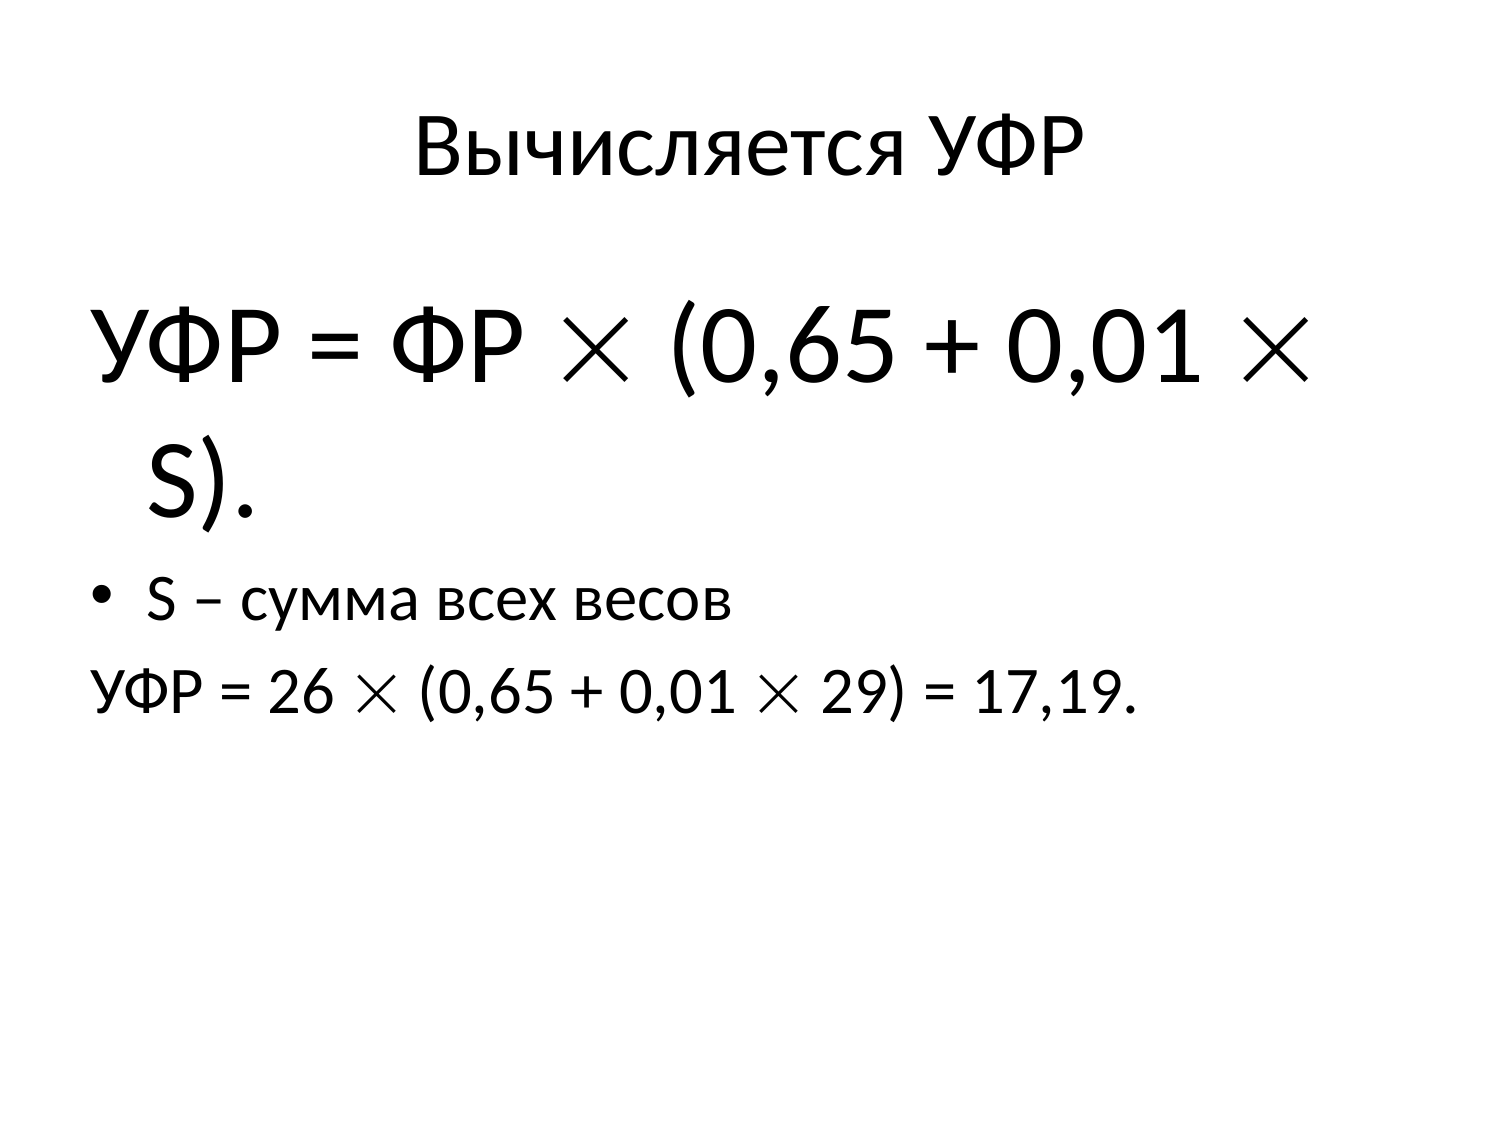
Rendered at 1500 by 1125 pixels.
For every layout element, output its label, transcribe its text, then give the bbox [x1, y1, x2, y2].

list УФР = ФР  (0,65 + 0,01  S). S – сумма всех весов УФР = 26  (0,65 + 0,01  29) = 17,19. [75, 262, 1425, 1005]
title Вычисляется УФР [75, 45, 1425, 233]
